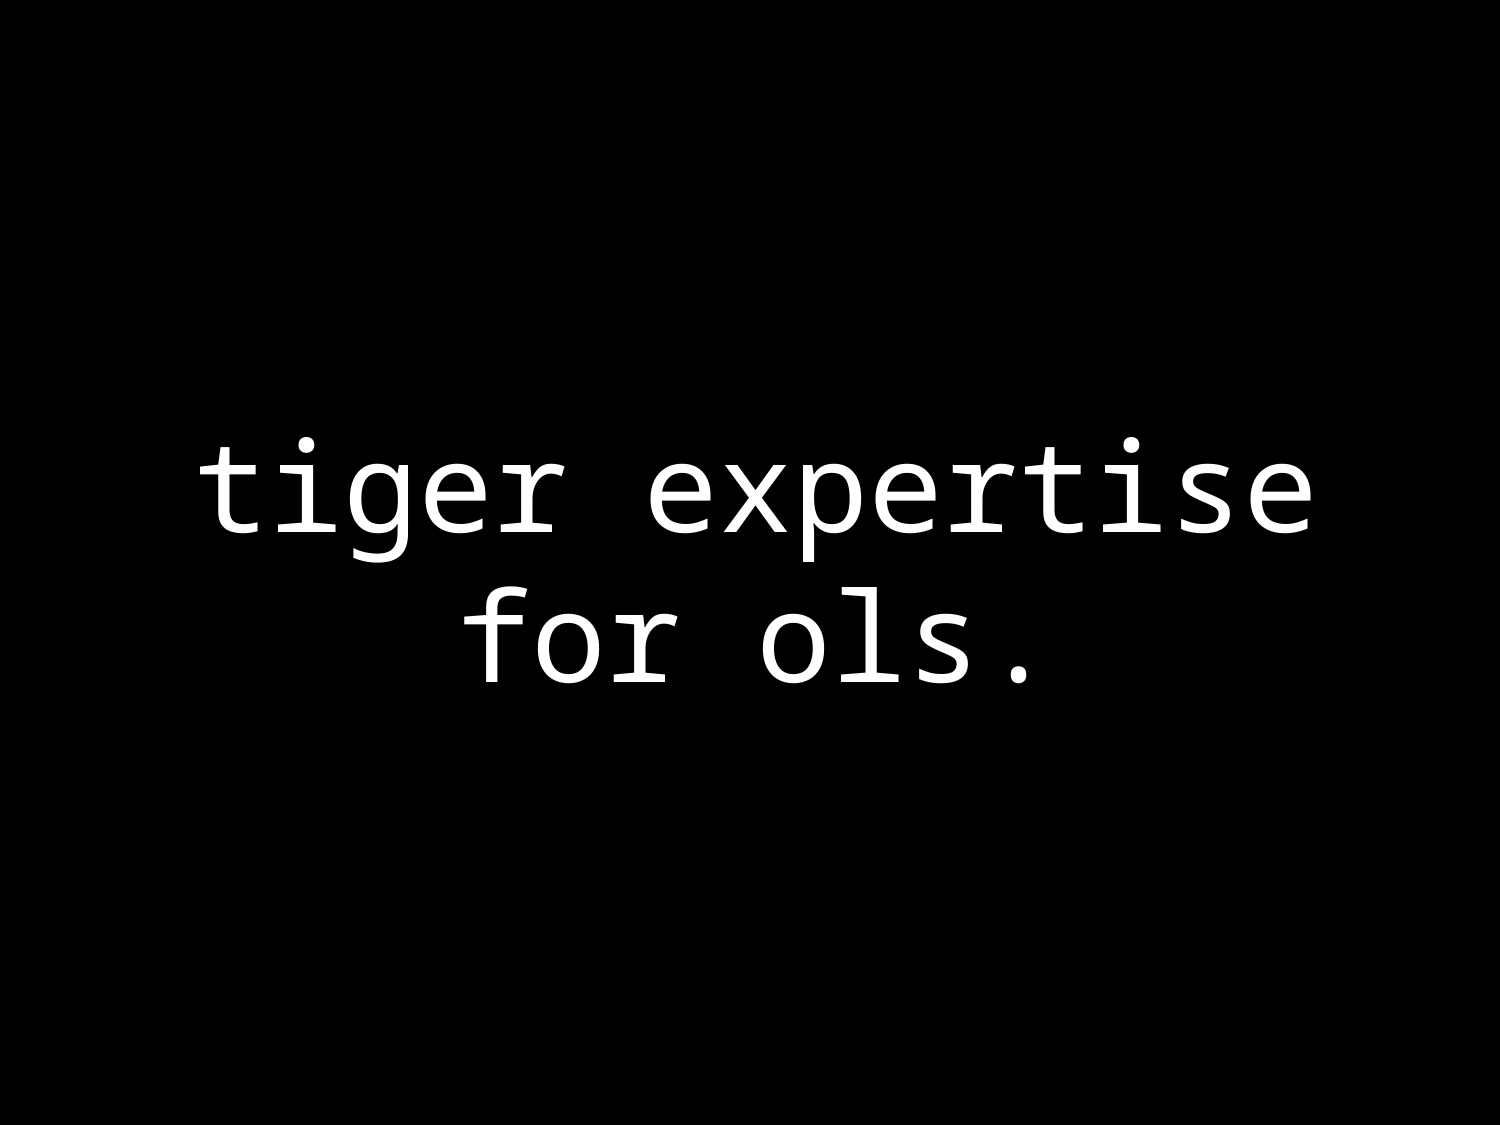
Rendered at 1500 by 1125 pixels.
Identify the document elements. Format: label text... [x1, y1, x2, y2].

text_box tiger expertise for ols. [112, 399, 1400, 715]
